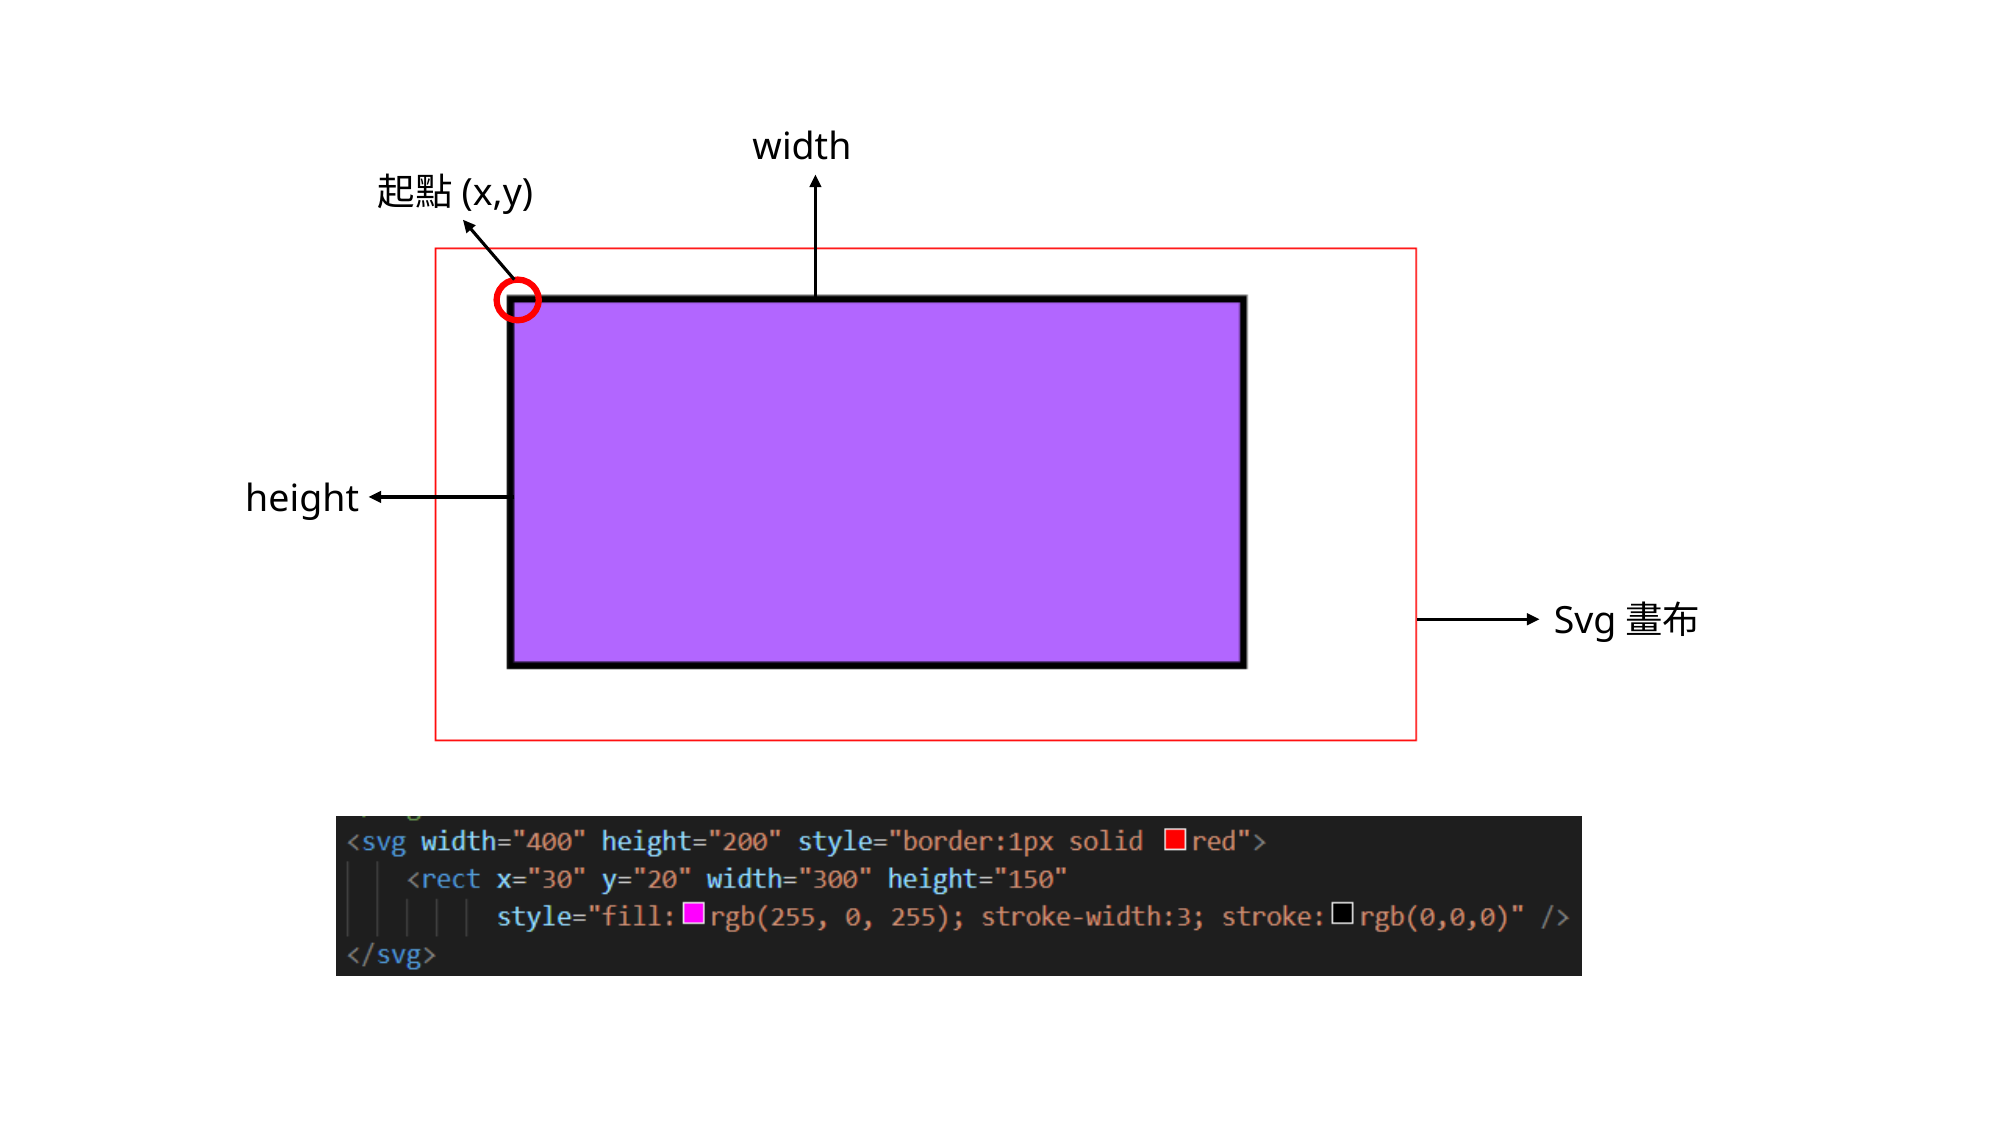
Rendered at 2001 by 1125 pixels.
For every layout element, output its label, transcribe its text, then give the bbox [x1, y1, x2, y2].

text_box height [230, 466, 421, 527]
text_box Svg畫布 [1539, 588, 1761, 649]
picture [421, 240, 1436, 754]
text_box width [737, 114, 960, 175]
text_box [463, 219, 515, 280]
picture [336, 816, 1582, 976]
text_box 起點(x,y) [362, 160, 585, 221]
